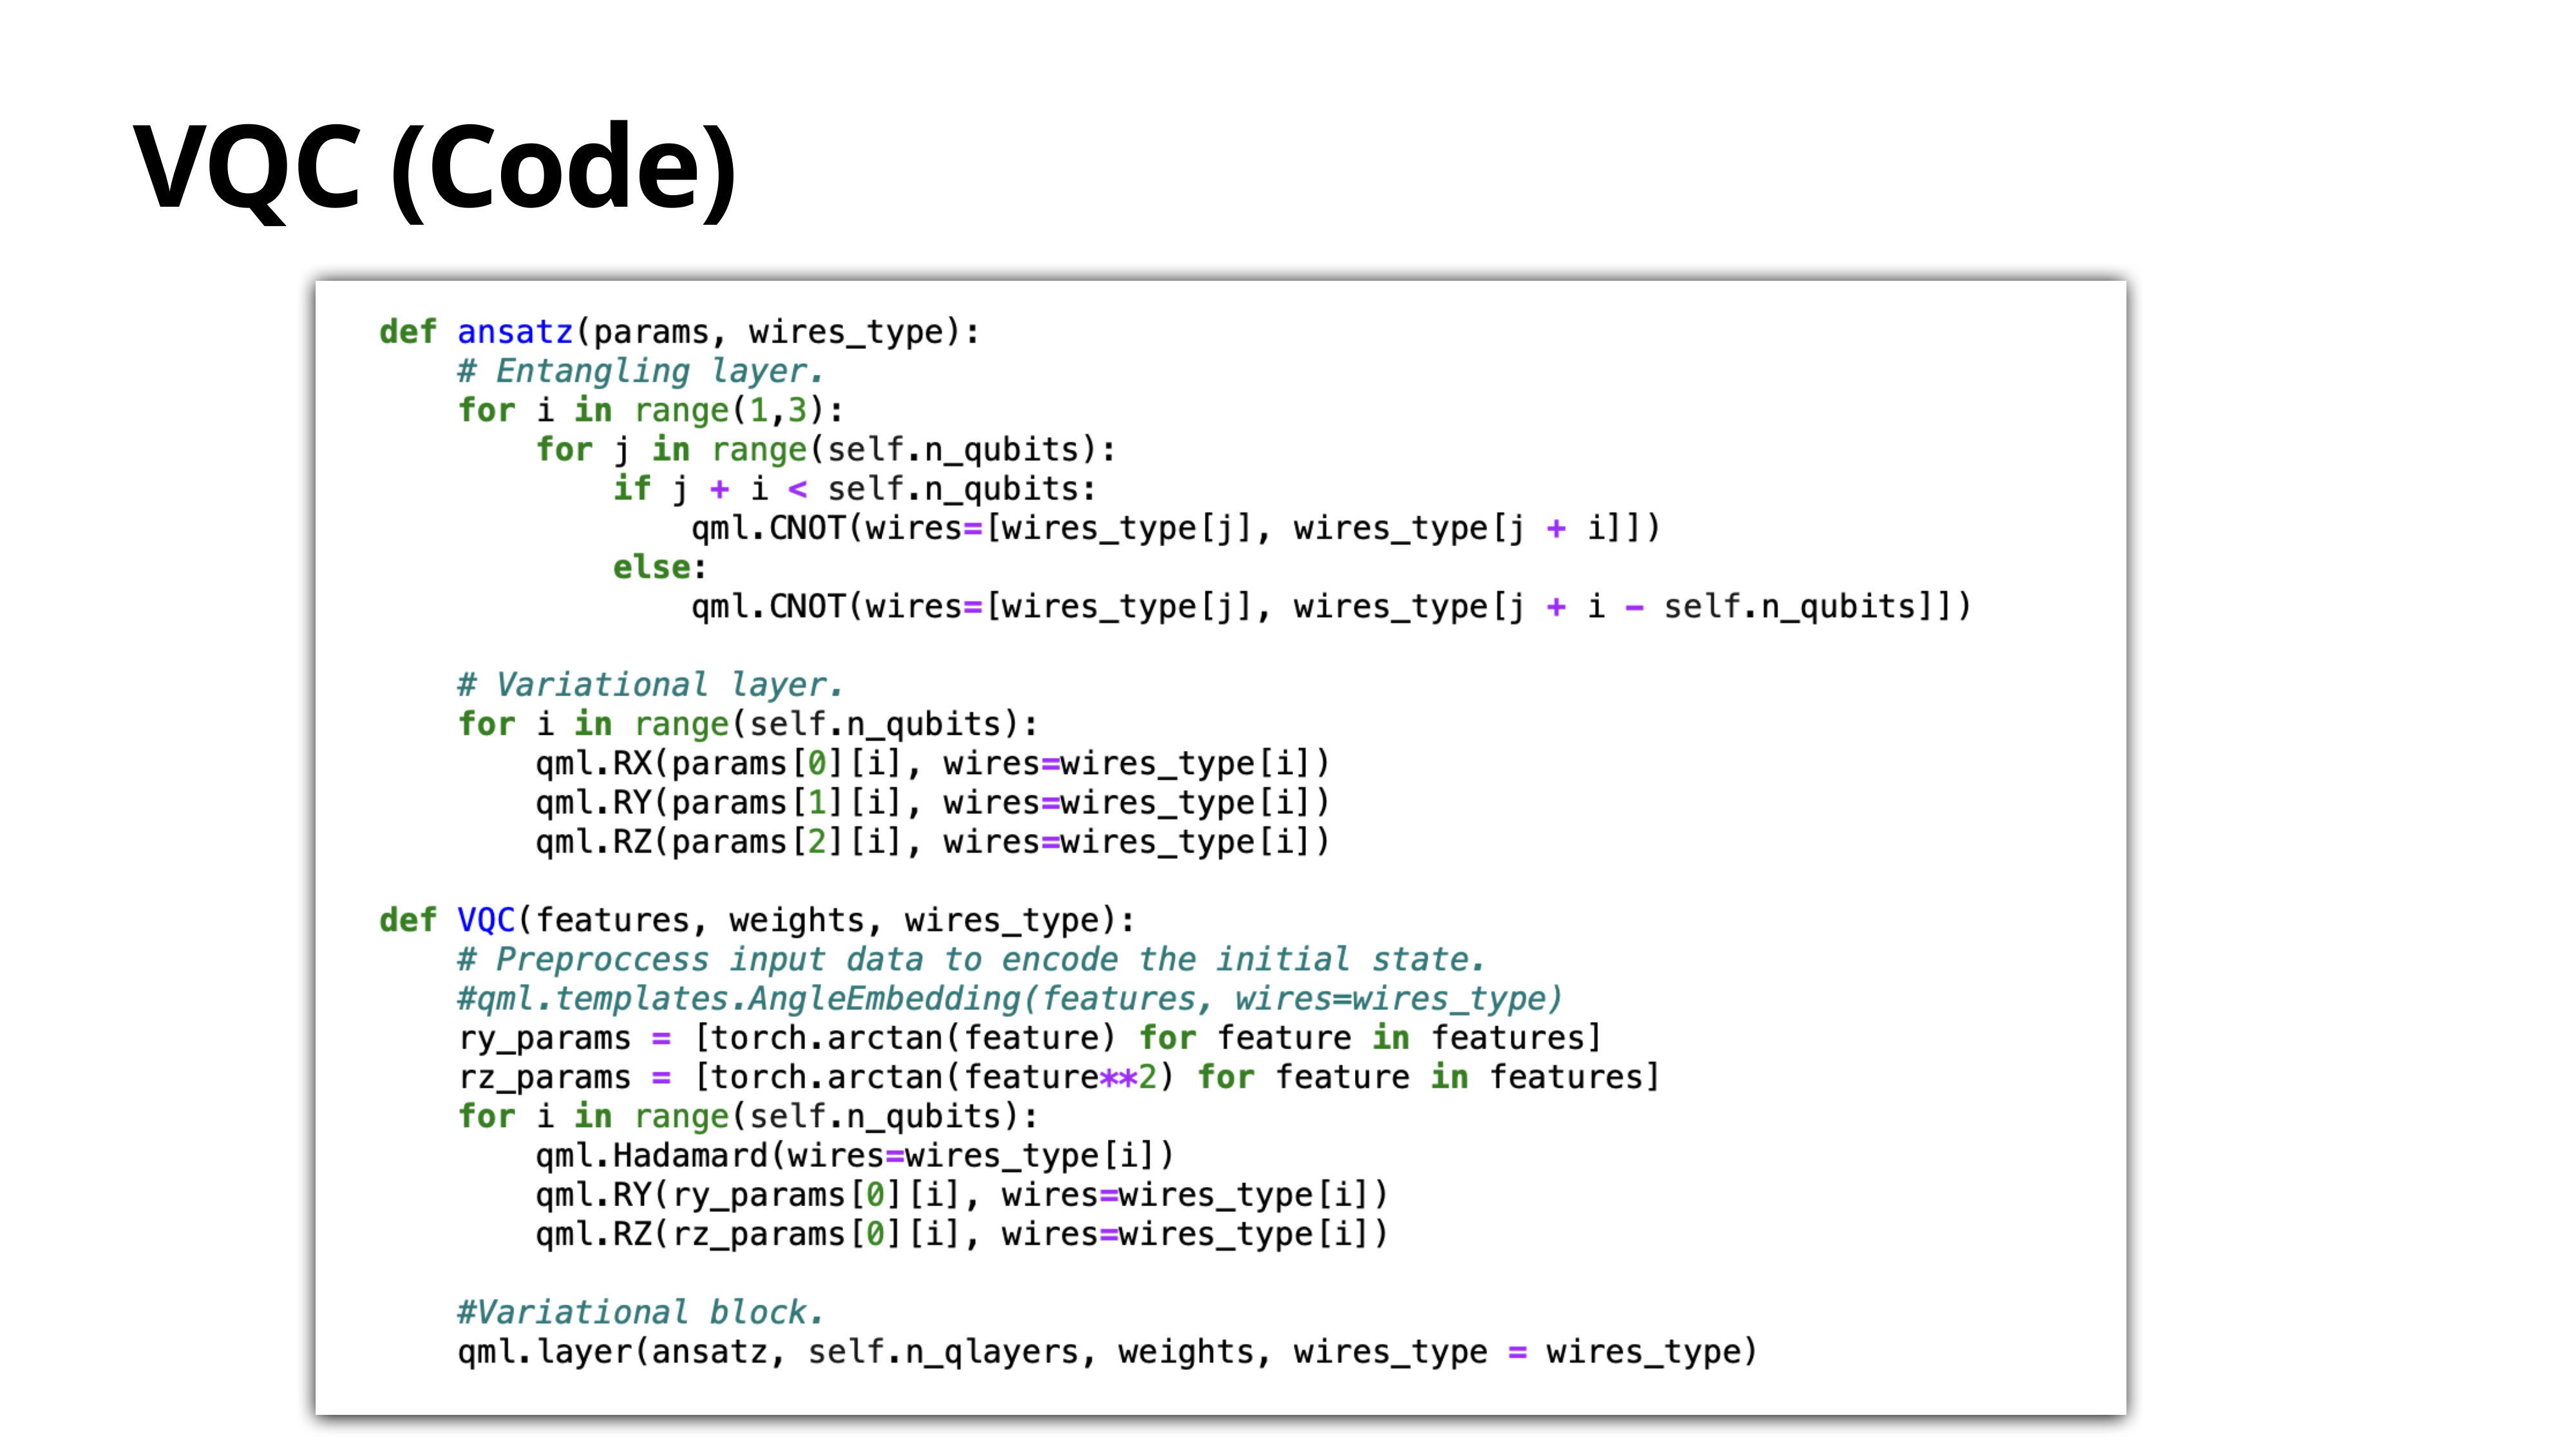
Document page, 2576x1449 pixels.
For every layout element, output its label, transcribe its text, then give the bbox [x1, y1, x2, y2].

title VQC (Code) [127, 113, 1161, 266]
picture [316, 280, 2126, 1416]
